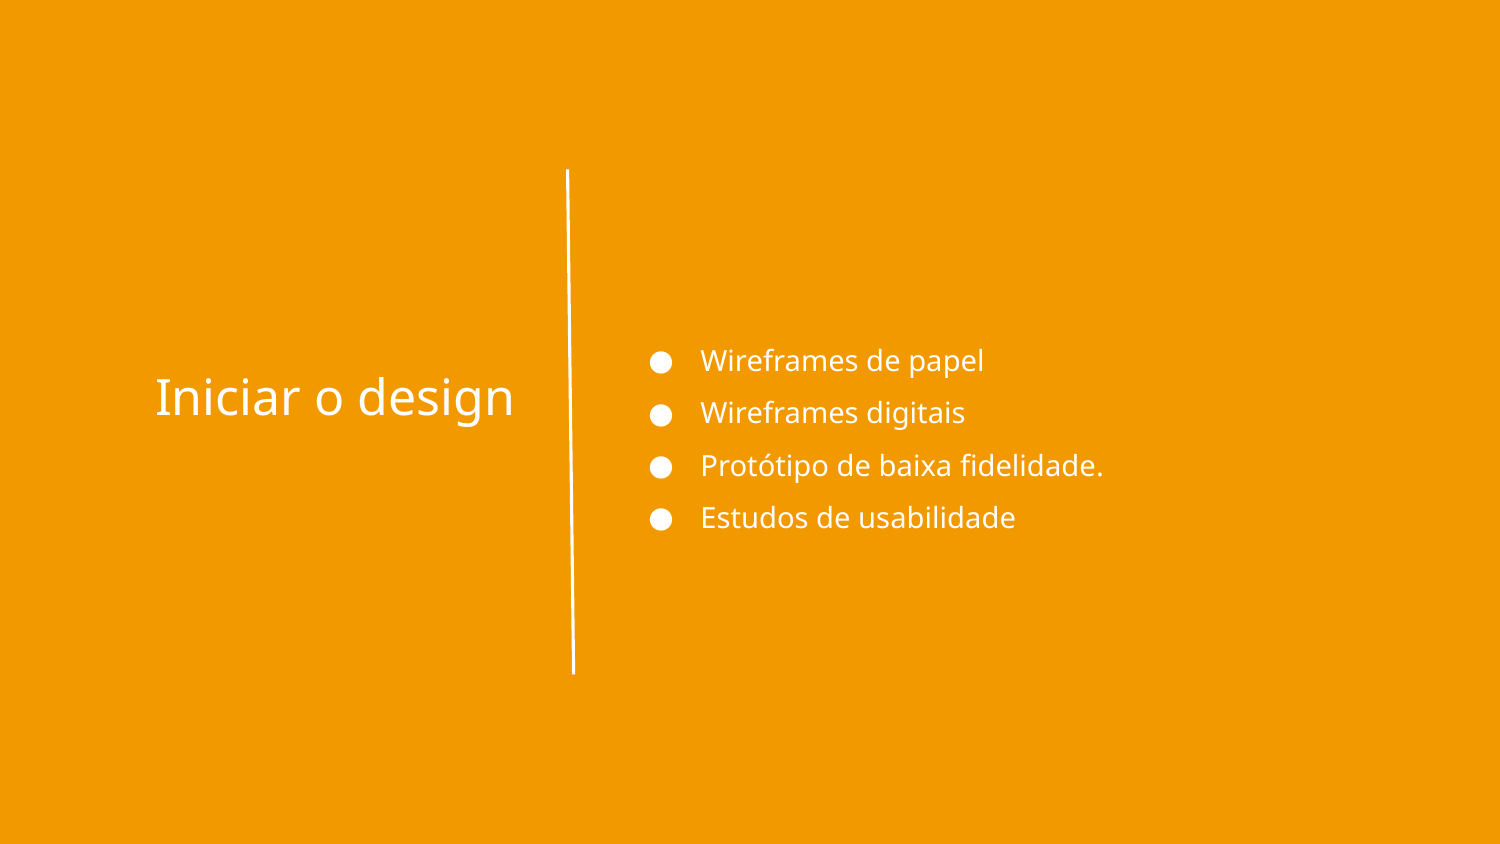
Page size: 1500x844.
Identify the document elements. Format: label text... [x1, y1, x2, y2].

text_box Iniciar o design [0, 341, 531, 441]
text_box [567, 169, 574, 675]
text_box Wireframes de papel Wireframes digitais Protótipo de baixa fidelidade. Estudos de usabilidade [610, 309, 1500, 550]
